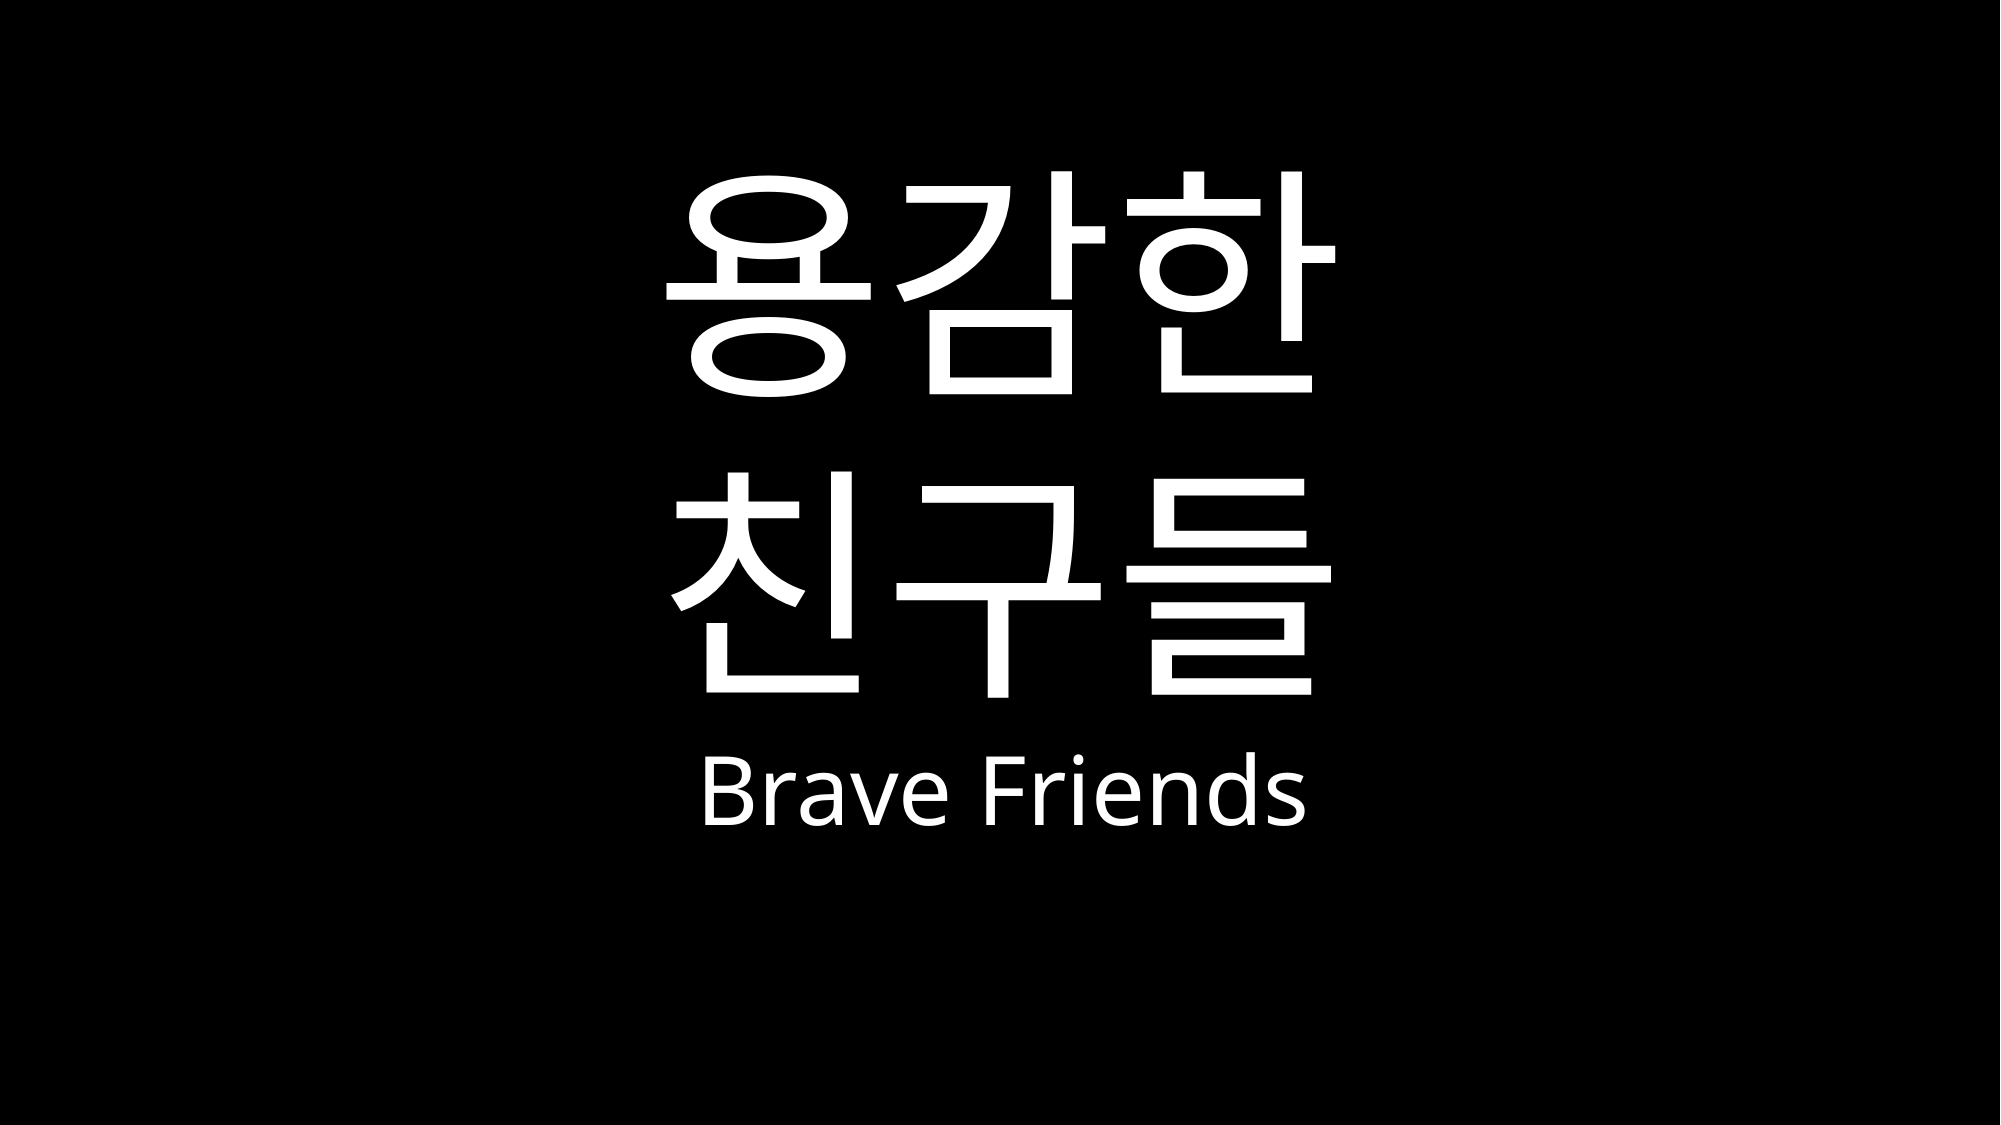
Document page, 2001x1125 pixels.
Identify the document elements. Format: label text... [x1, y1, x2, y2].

text_box 용감한 친구들 [500, 120, 1500, 736]
text_box Brave Friends [503, 722, 1504, 853]
